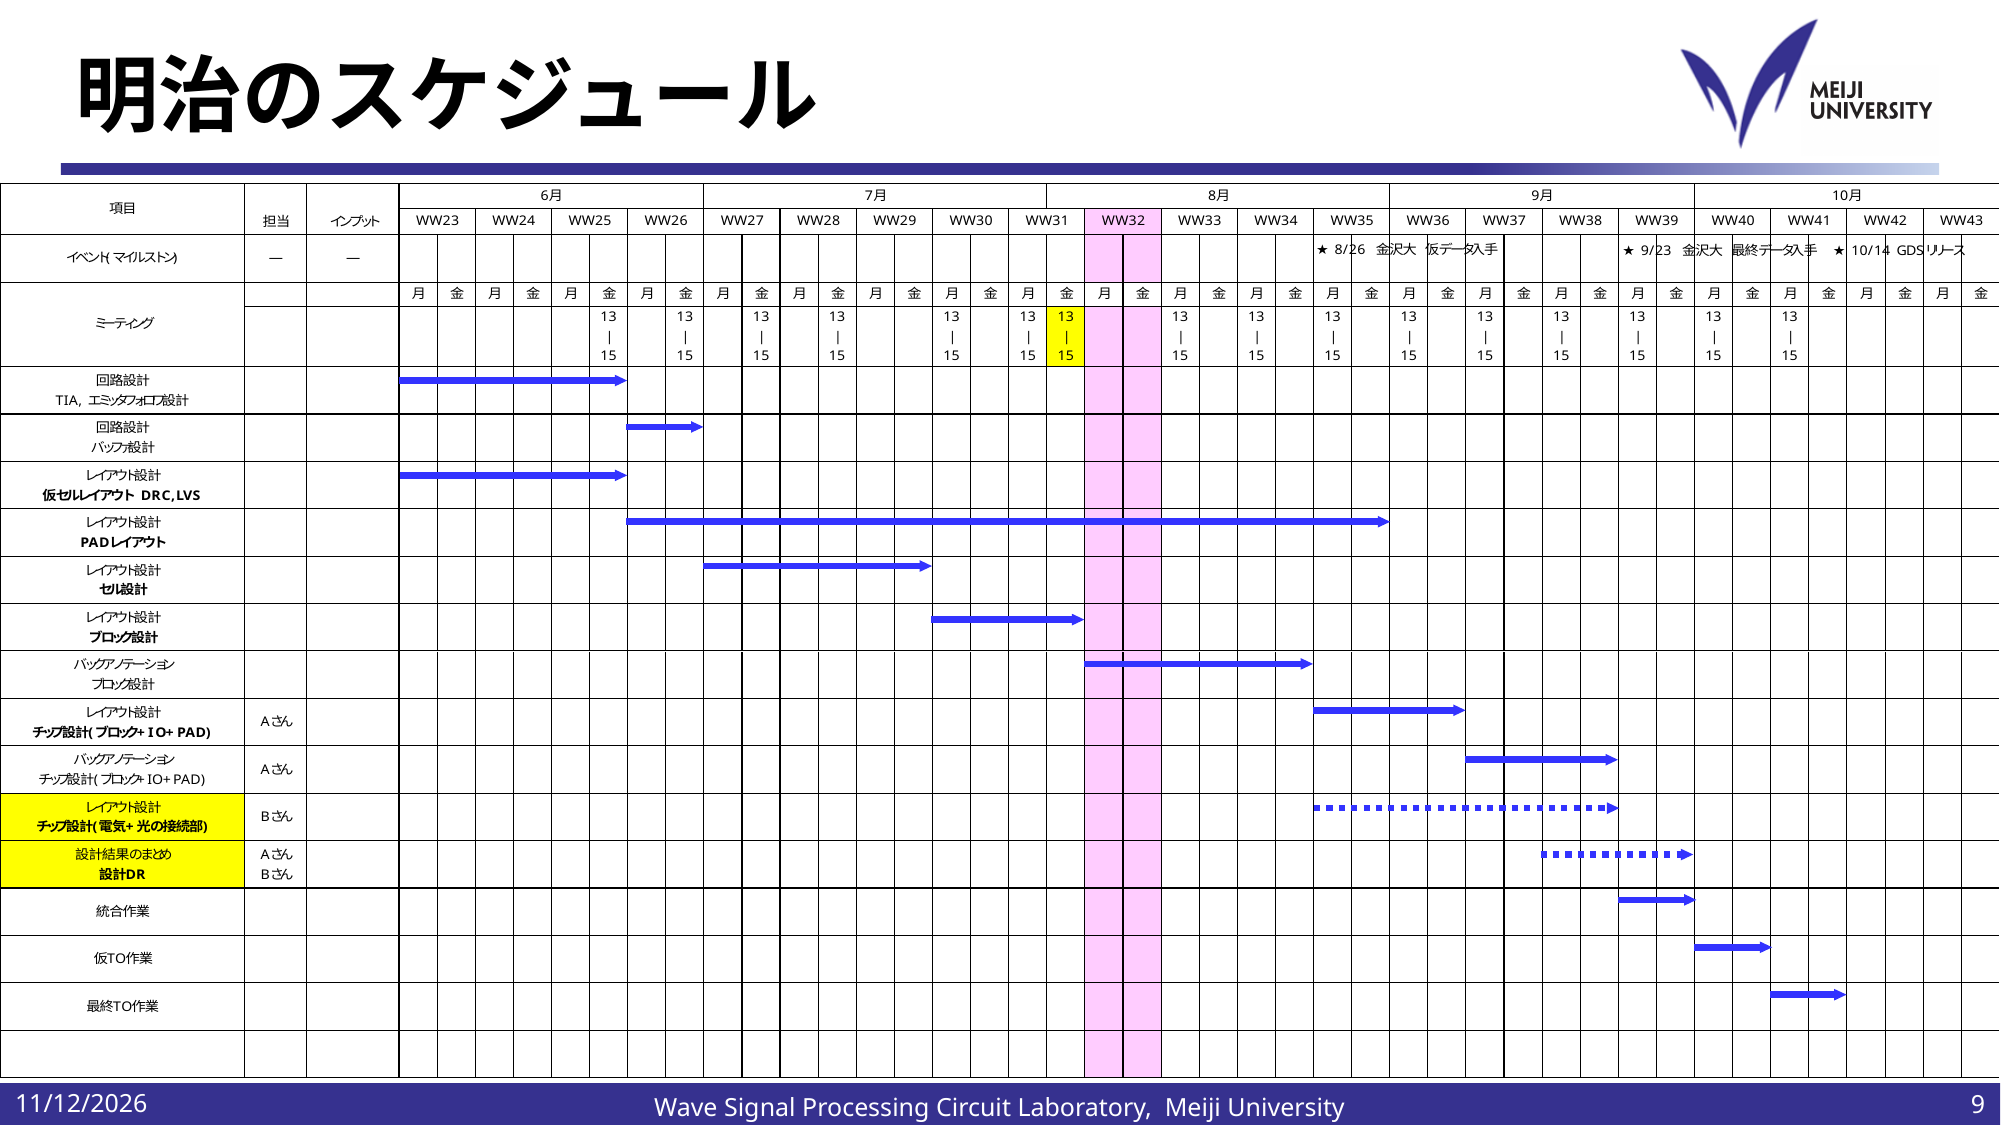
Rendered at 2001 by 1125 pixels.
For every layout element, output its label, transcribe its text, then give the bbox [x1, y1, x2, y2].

picture [1675, 16, 1939, 156]
footer Wave Signal Processing Circuit Laboratory, Meiji University [588, 1079, 1412, 1125]
slide_number 9 [1550, 1079, 2000, 1125]
title 明治のスケジュール [60, 34, 1786, 164]
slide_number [0, 1079, 450, 1125]
picture [0, 182, 2000, 1079]
